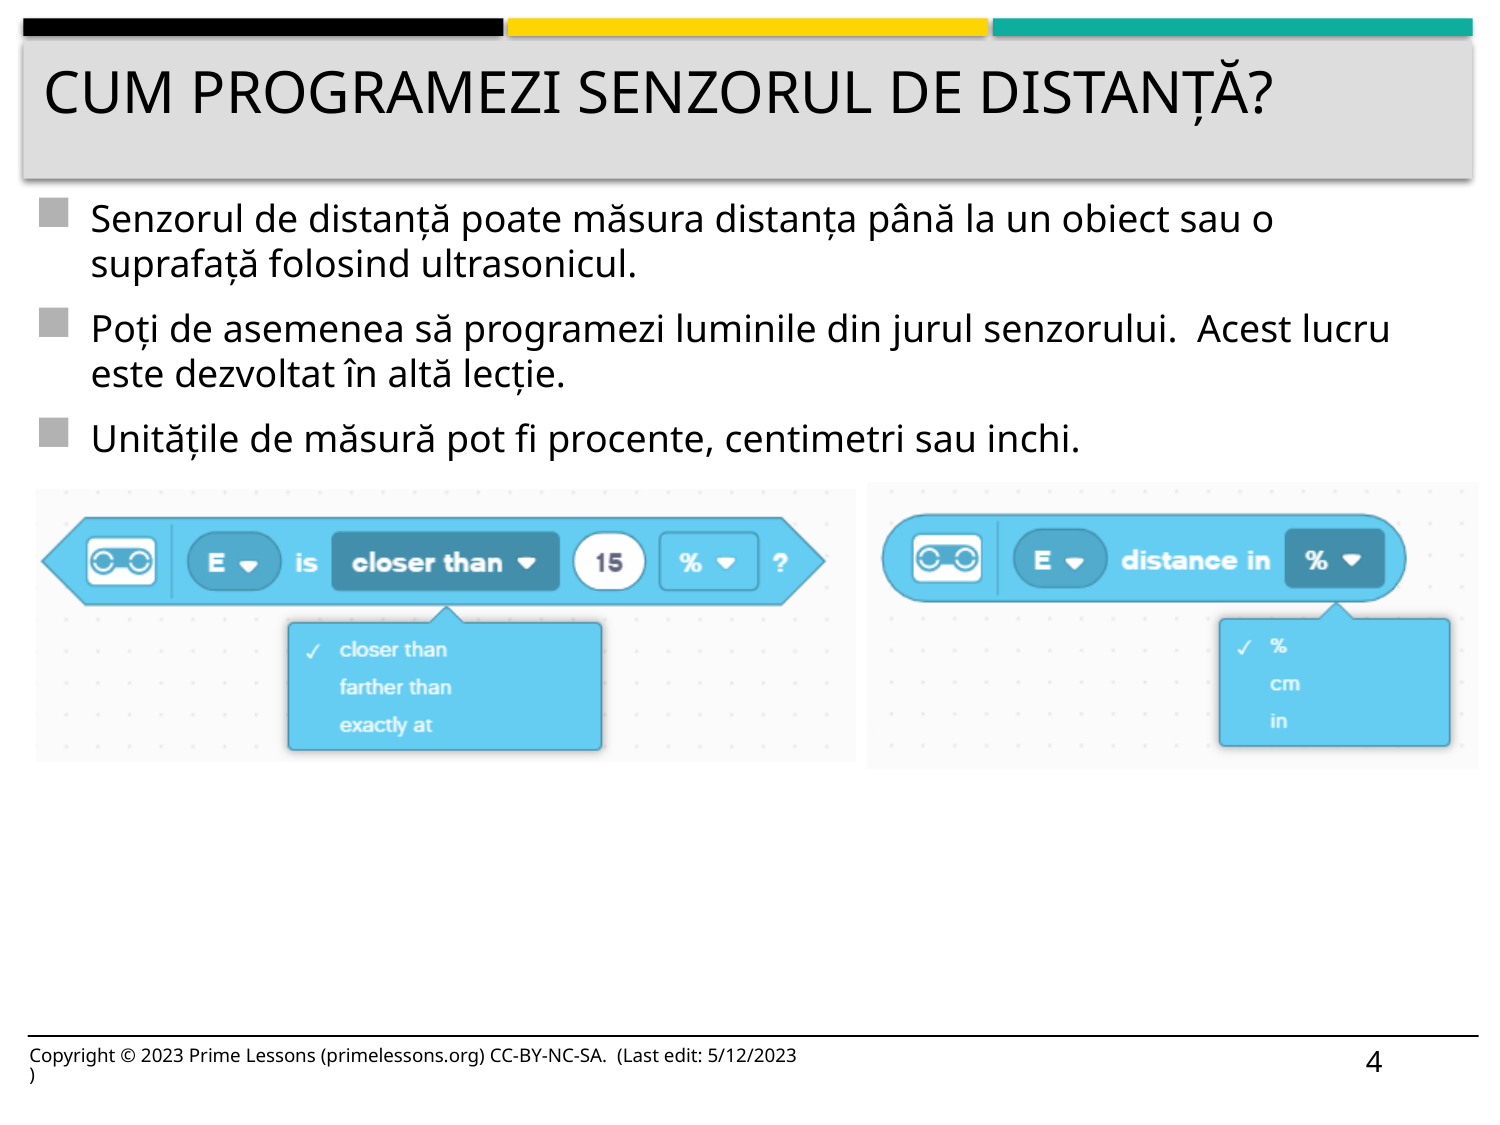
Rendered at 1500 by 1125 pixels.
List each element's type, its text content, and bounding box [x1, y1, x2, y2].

picture [35, 488, 856, 762]
picture [866, 481, 1479, 769]
slide_number 4 [1351, 1036, 1478, 1097]
title Cum programezi senzorul de distanță? [28, 48, 1464, 172]
footer Copyright © 2023 Prime Lessons (primelessons.org) CC-BY-NC-SA. (Last edit: 5/12/2023) [14, 1036, 814, 1097]
list Senzorul de distanță poate măsura distanța până la un obiect sau o suprafață folosind ultrasonicul. Poți de asemenea să programezi luminile din jurul senzorului. Acest lucru este dezvoltat în altă lecție. Unitățile de măsură pot fi procente, centimetri sau inchi. [25, 187, 1464, 1021]
